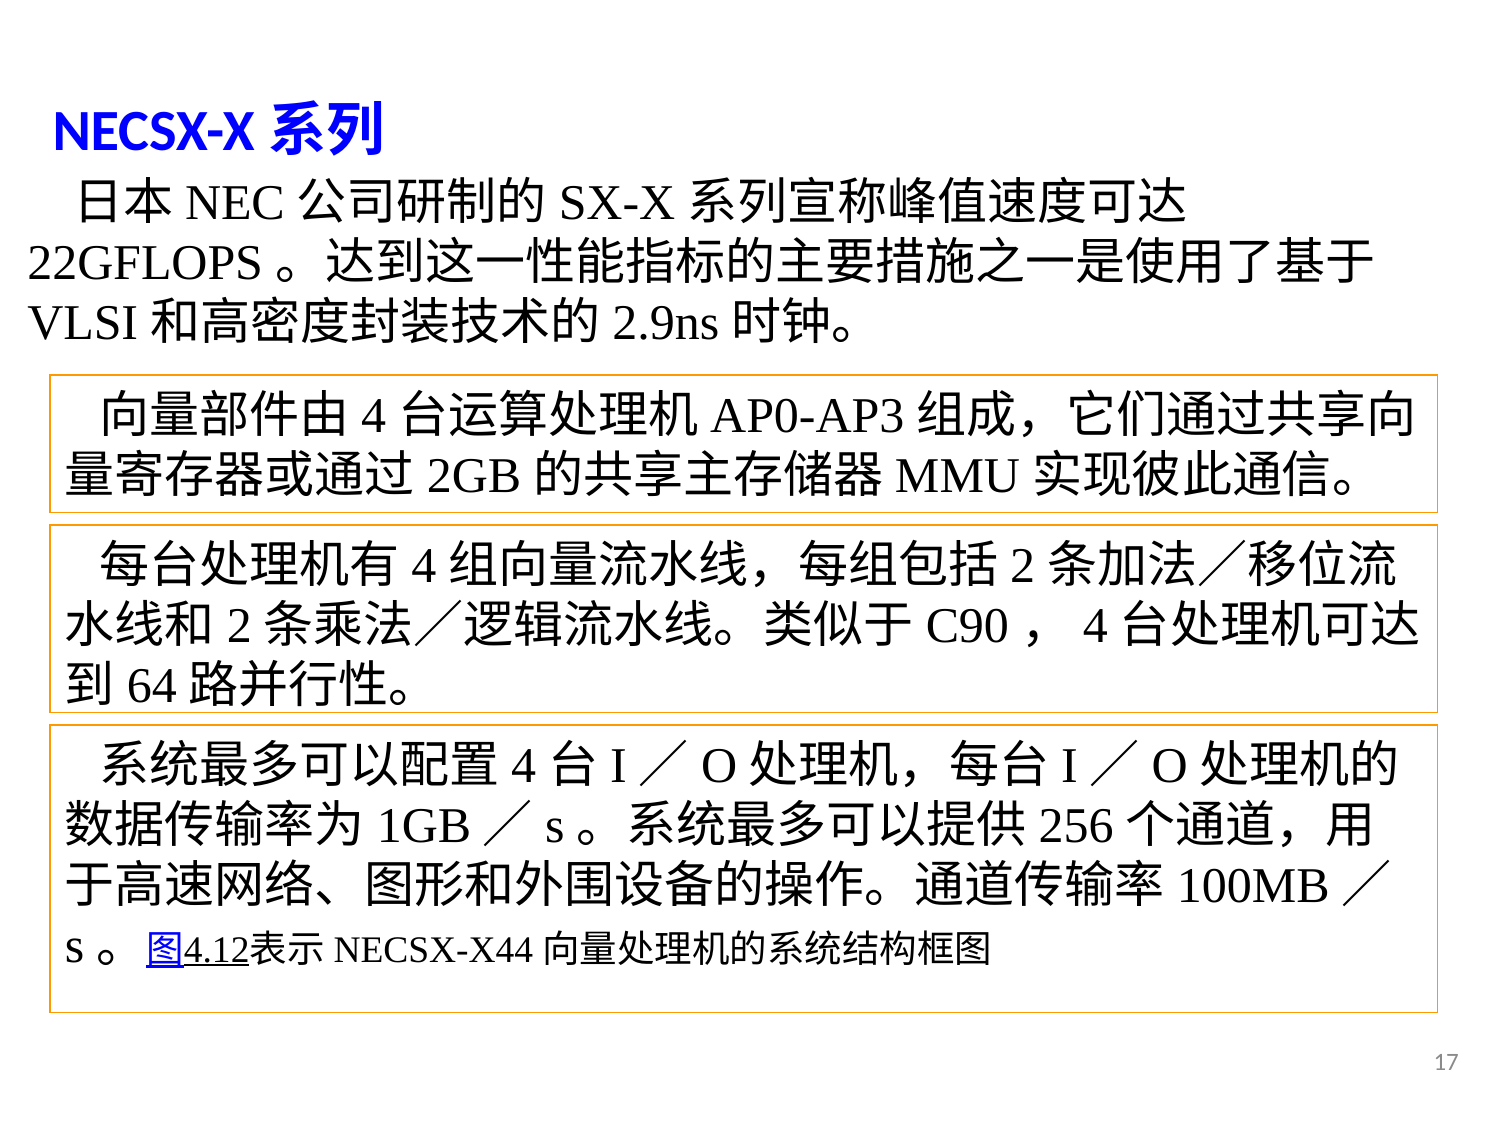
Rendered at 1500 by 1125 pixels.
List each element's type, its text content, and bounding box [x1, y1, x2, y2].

text_box 日本NEC公司研制的SX-X系列宣称峰值速度可达22GFLOPS。达到这一性能指标的主要措施之一是使用了基于VLSI和高密度封装技术的2.9ns时钟。 [12, 162, 1475, 363]
text_box 每台处理机有4组向量流水线，每组包括2条加法／移位流水线和2条乘法／逻辑流水线。类似于C90，4台处理机可达到64路并行性。 [50, 525, 1438, 713]
subtitle NECSX-X系列 [37, 84, 1213, 162]
text_box 向量部件由4台运算处理机AP0-AP3组成，它们通过共享向量寄存器或通过2GB的共享主存储器MMU实现彼此通信。 [50, 374, 1438, 513]
slide_number 17 [1161, 1022, 1474, 1098]
text_box 系统最多可以配置4台I／O处理机，每台I／O处理机的数据传输率为1GB／s。系统最多可以提供256个通道，用于高速网络、图形和外围设备的操作。通道传输率100MB／s。图4.12表示NECSX-X44向量处理机的系统结构框图 [50, 724, 1438, 1013]
